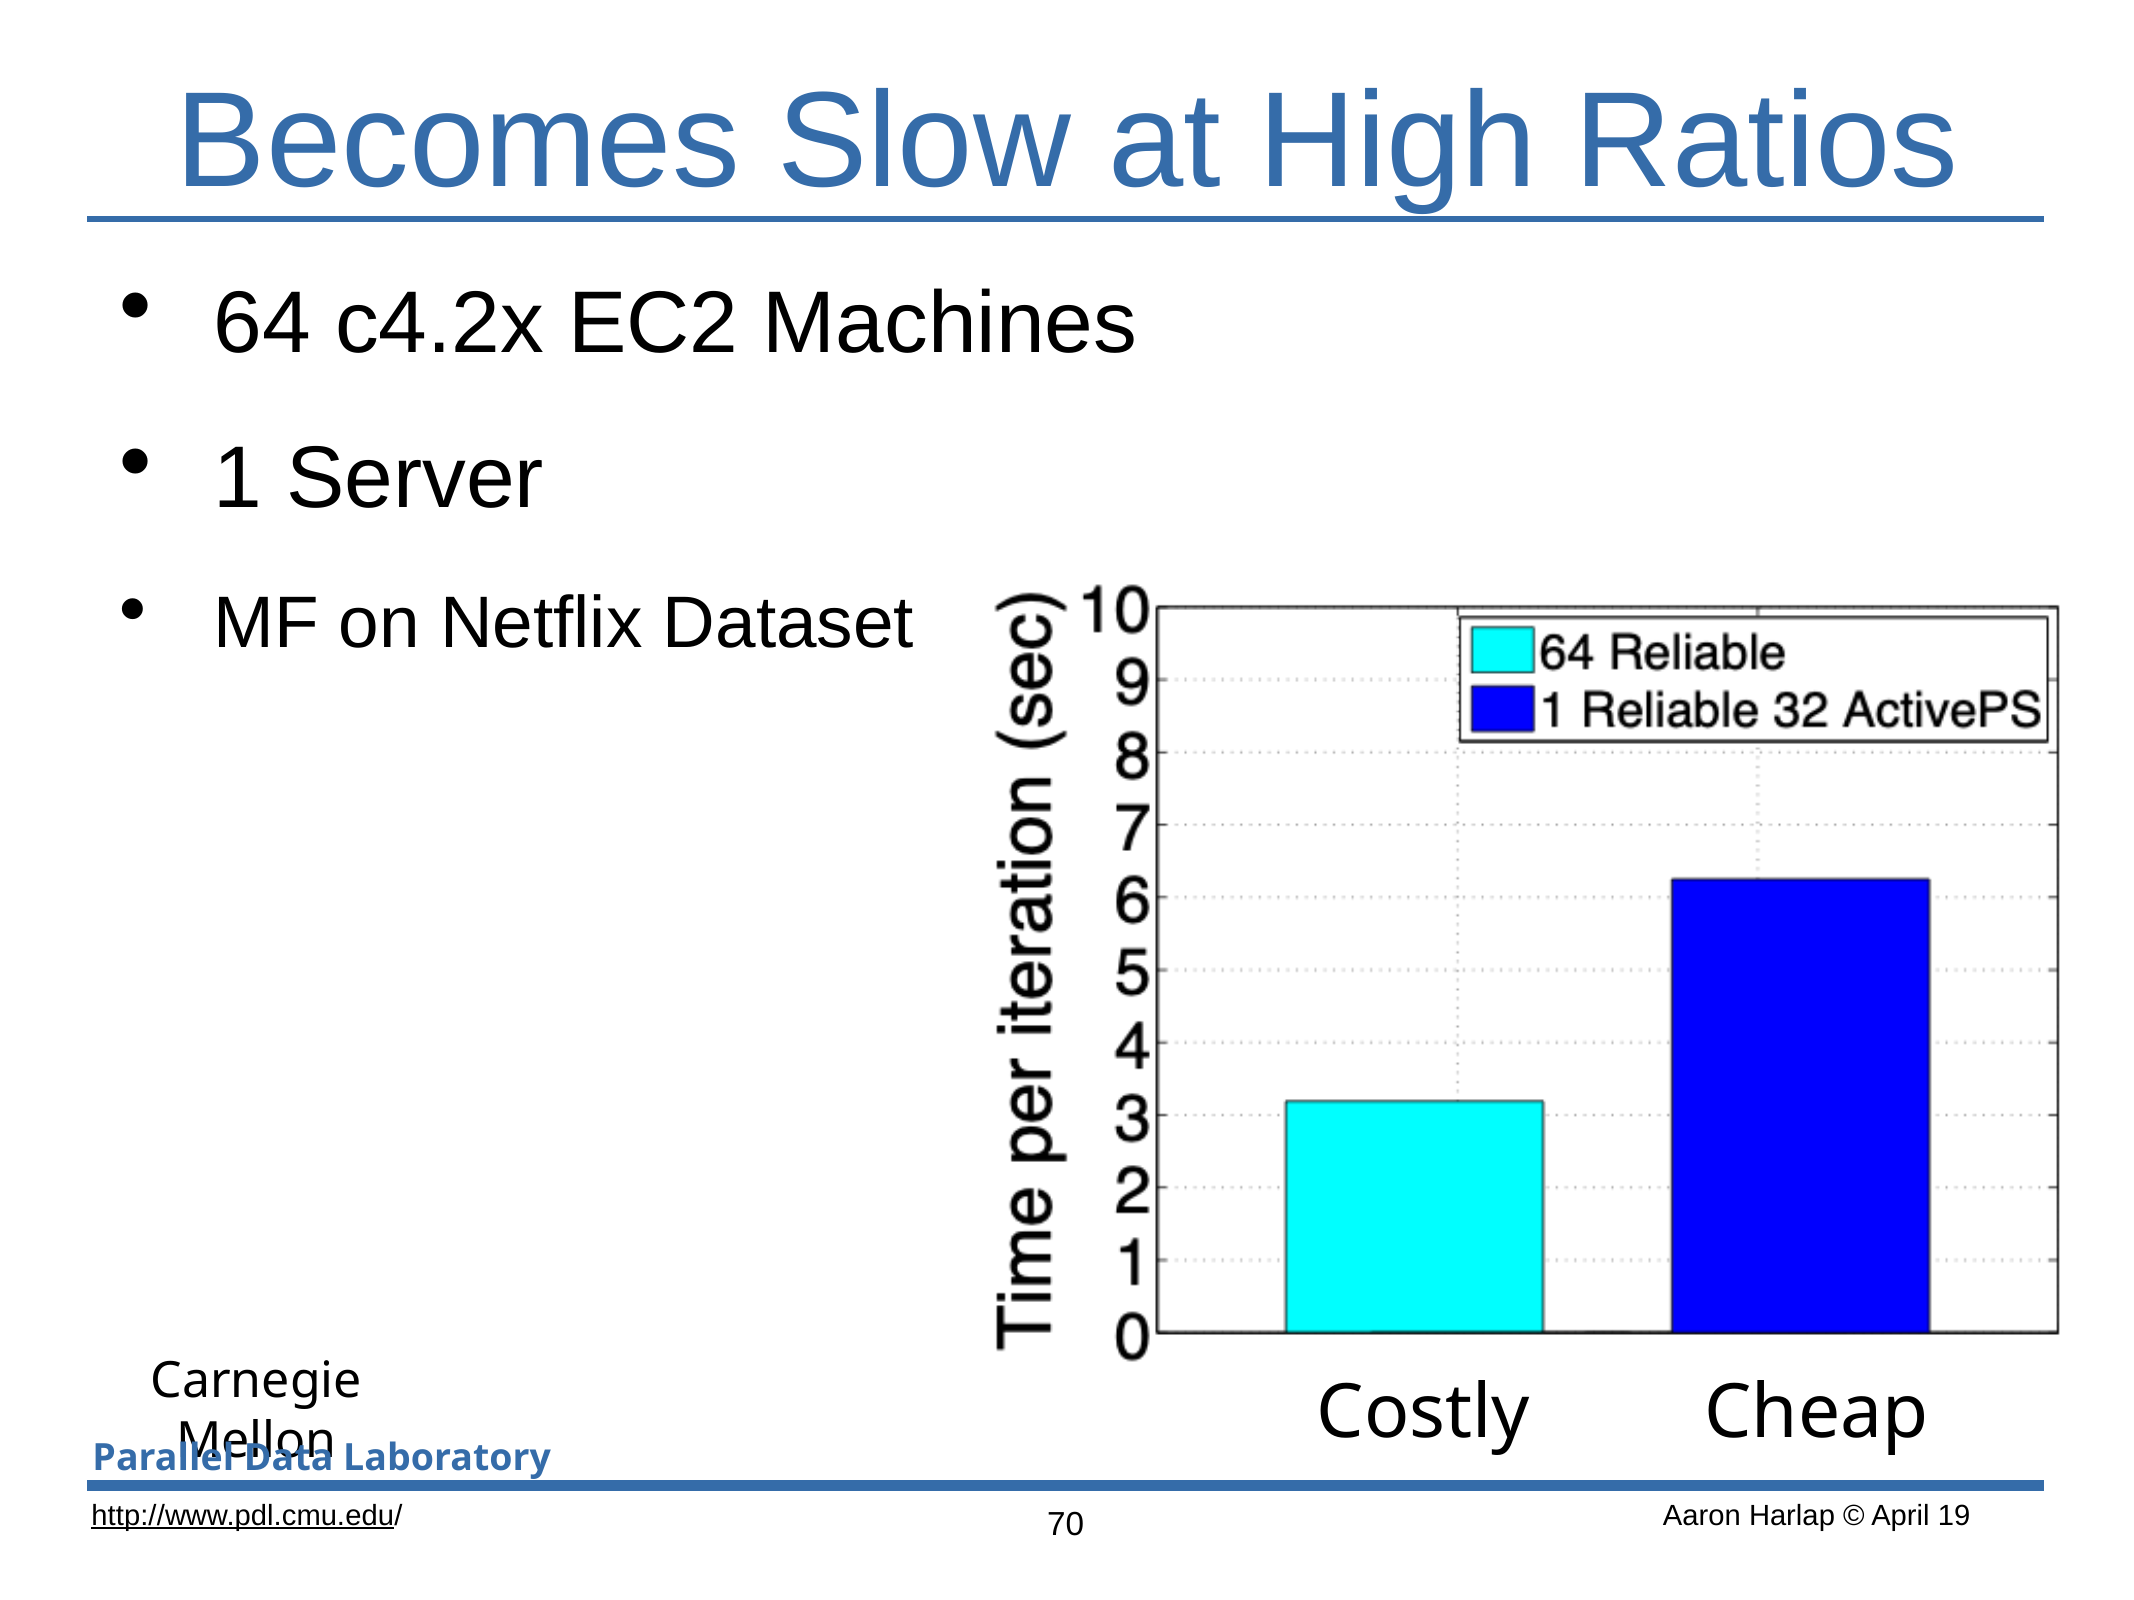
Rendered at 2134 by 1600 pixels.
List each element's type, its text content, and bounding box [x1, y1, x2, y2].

slide_number 70 [1037, 1493, 1094, 1548]
text_box Costly [1308, 1378, 1539, 1461]
title Becomes Slow at High Ratios [3, 41, 2132, 224]
picture [985, 575, 2076, 1372]
text_box Cheap [1696, 1378, 1938, 1461]
list 64 c4.2x EC2 Machines 1 Server MF on Netflix Dataset [58, 255, 2075, 1195]
